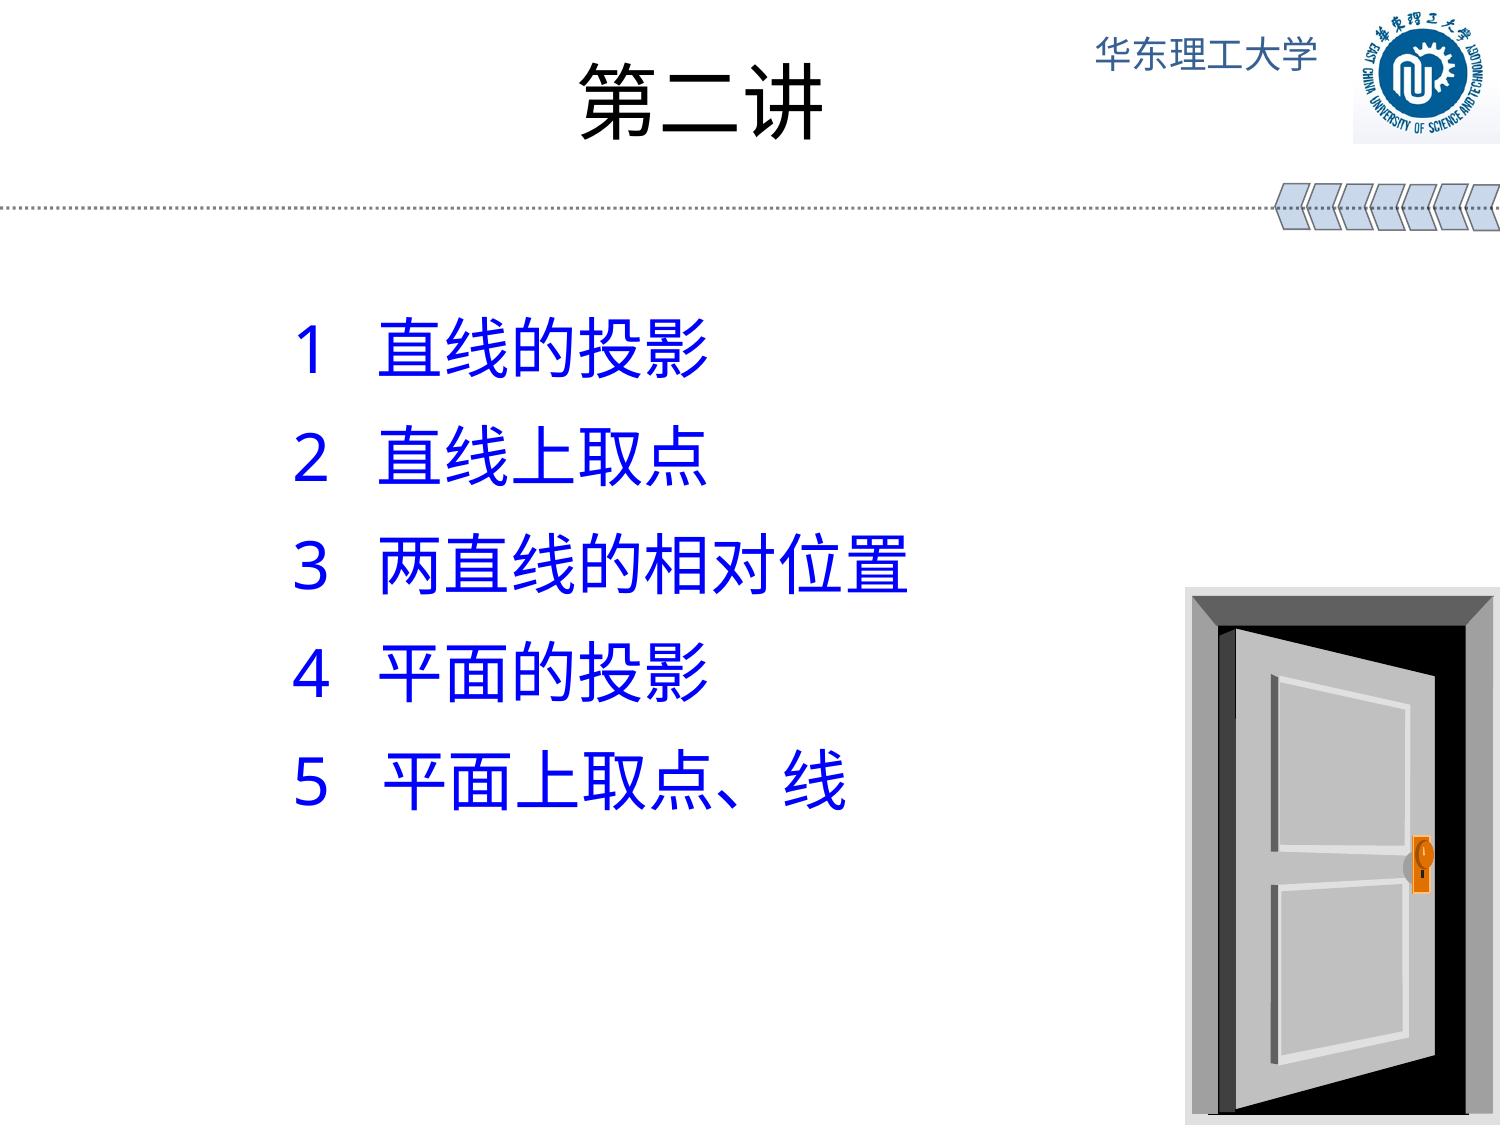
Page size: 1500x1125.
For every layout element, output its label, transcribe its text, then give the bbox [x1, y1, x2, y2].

title 第二讲 [183, 0, 1258, 181]
subtitle 直线的投影 直线上取点 两直线的相对位置 平面的投影 5 平面上取点、线 [277, 255, 1220, 843]
picture [1353, 0, 1500, 144]
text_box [1184, 587, 1500, 1125]
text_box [0, 182, 1500, 231]
